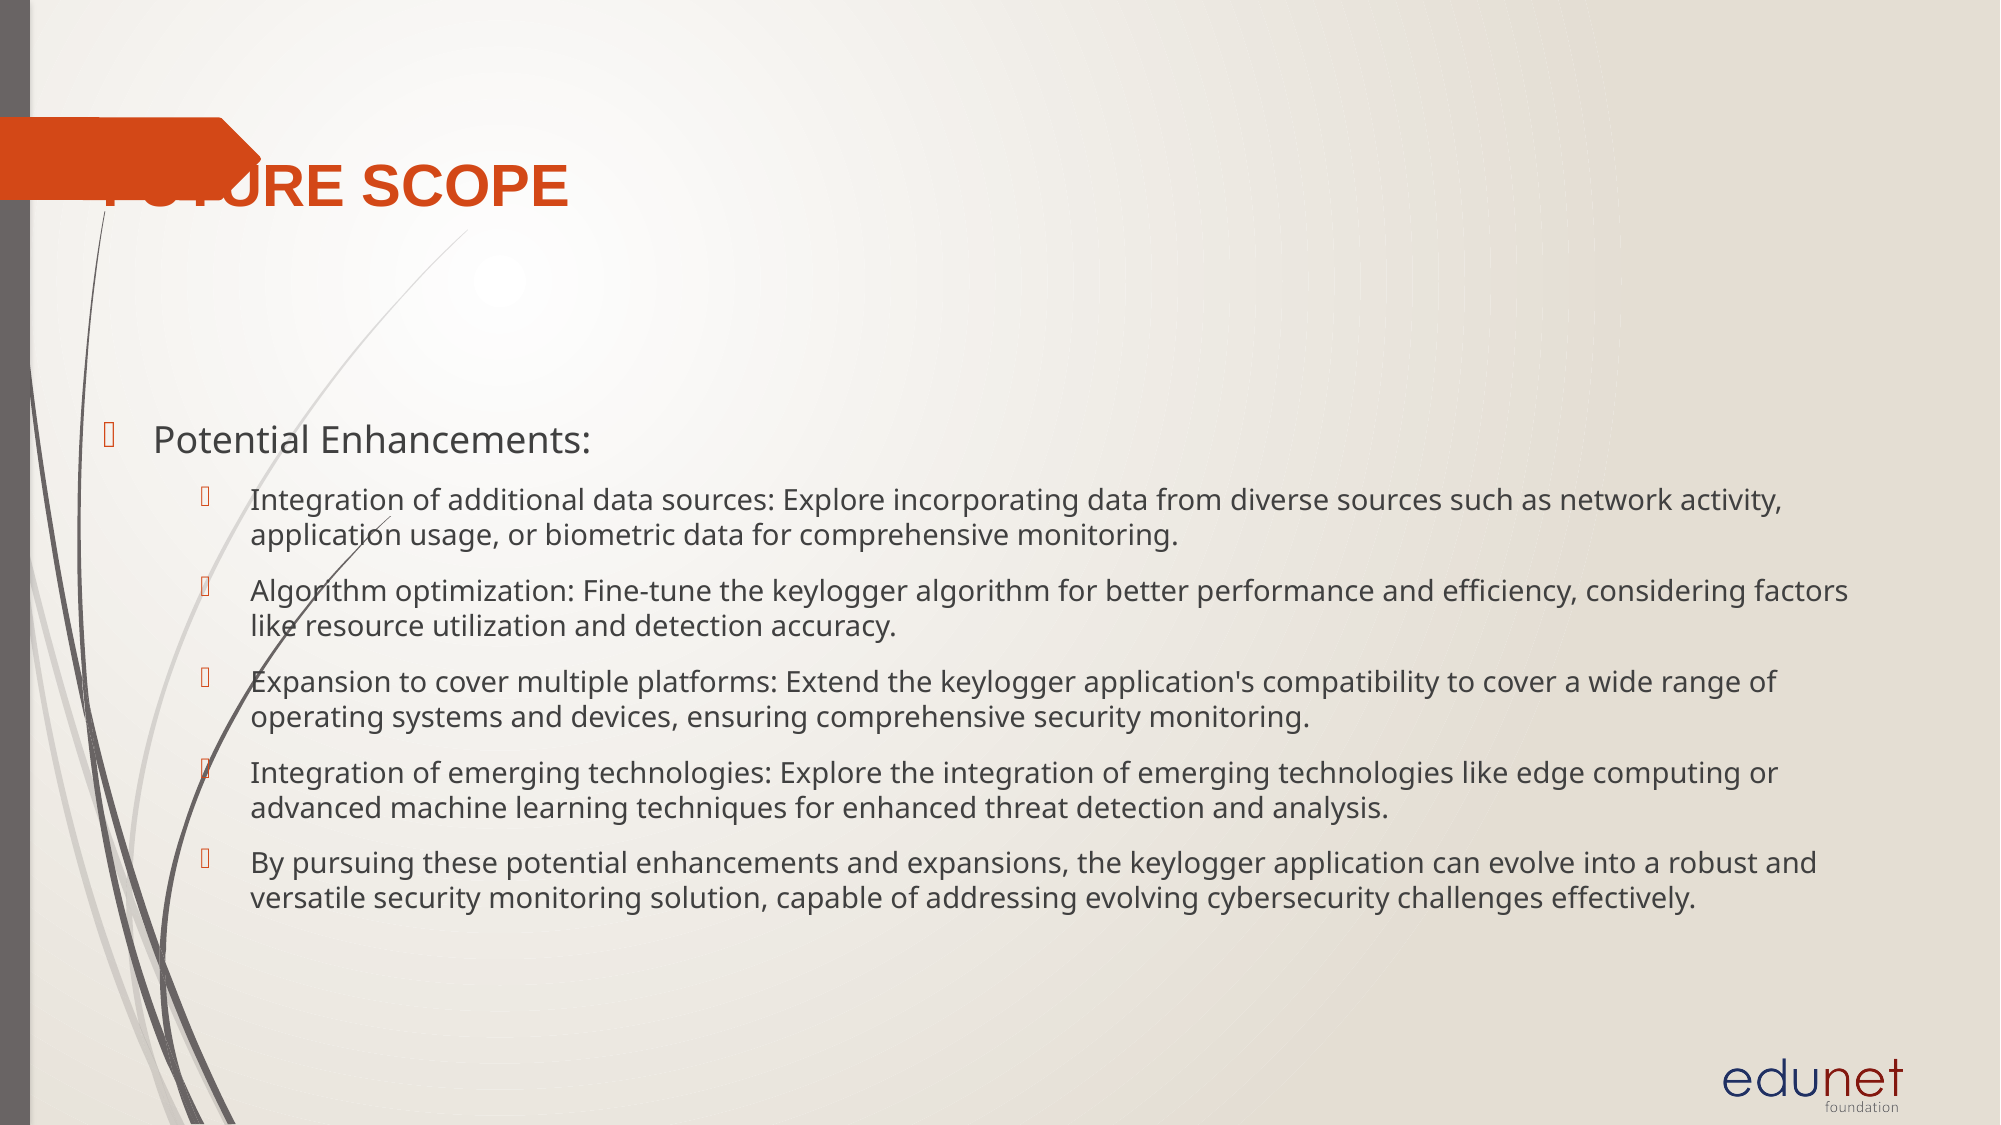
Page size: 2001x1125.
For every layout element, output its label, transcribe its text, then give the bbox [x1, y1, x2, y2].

picture [1719, 1056, 1905, 1116]
text_box Future scope [87, 138, 1898, 226]
list Potential Enhancements: Integration of additional data sources: Explore incorporating data from diverse sources such as network activity, application usage, or biometric data for comprehensive monitoring. Algorithm optimization: Fine-tune the keylogger algorithm for better performance and efficiency, considering factors like resource utilization and detection accuracy. Expansion to cover multiple platforms: Extend the keylogger application's compatibility to cover a wide range of operating systems and devices, ensuring comprehensive security monitoring. Integration of emerging technologies: Explore the integration of emerging technologies like edge computing or advanced machine learning techniques for enhanced threat detection and analysis. By pursuing these potential enhancements and expansions, the keylogger application can evolve into a robust and versatile security monitoring solution, capable of addressing evolving cybersecurity challenges effectively. [87, 408, 1898, 1054]
